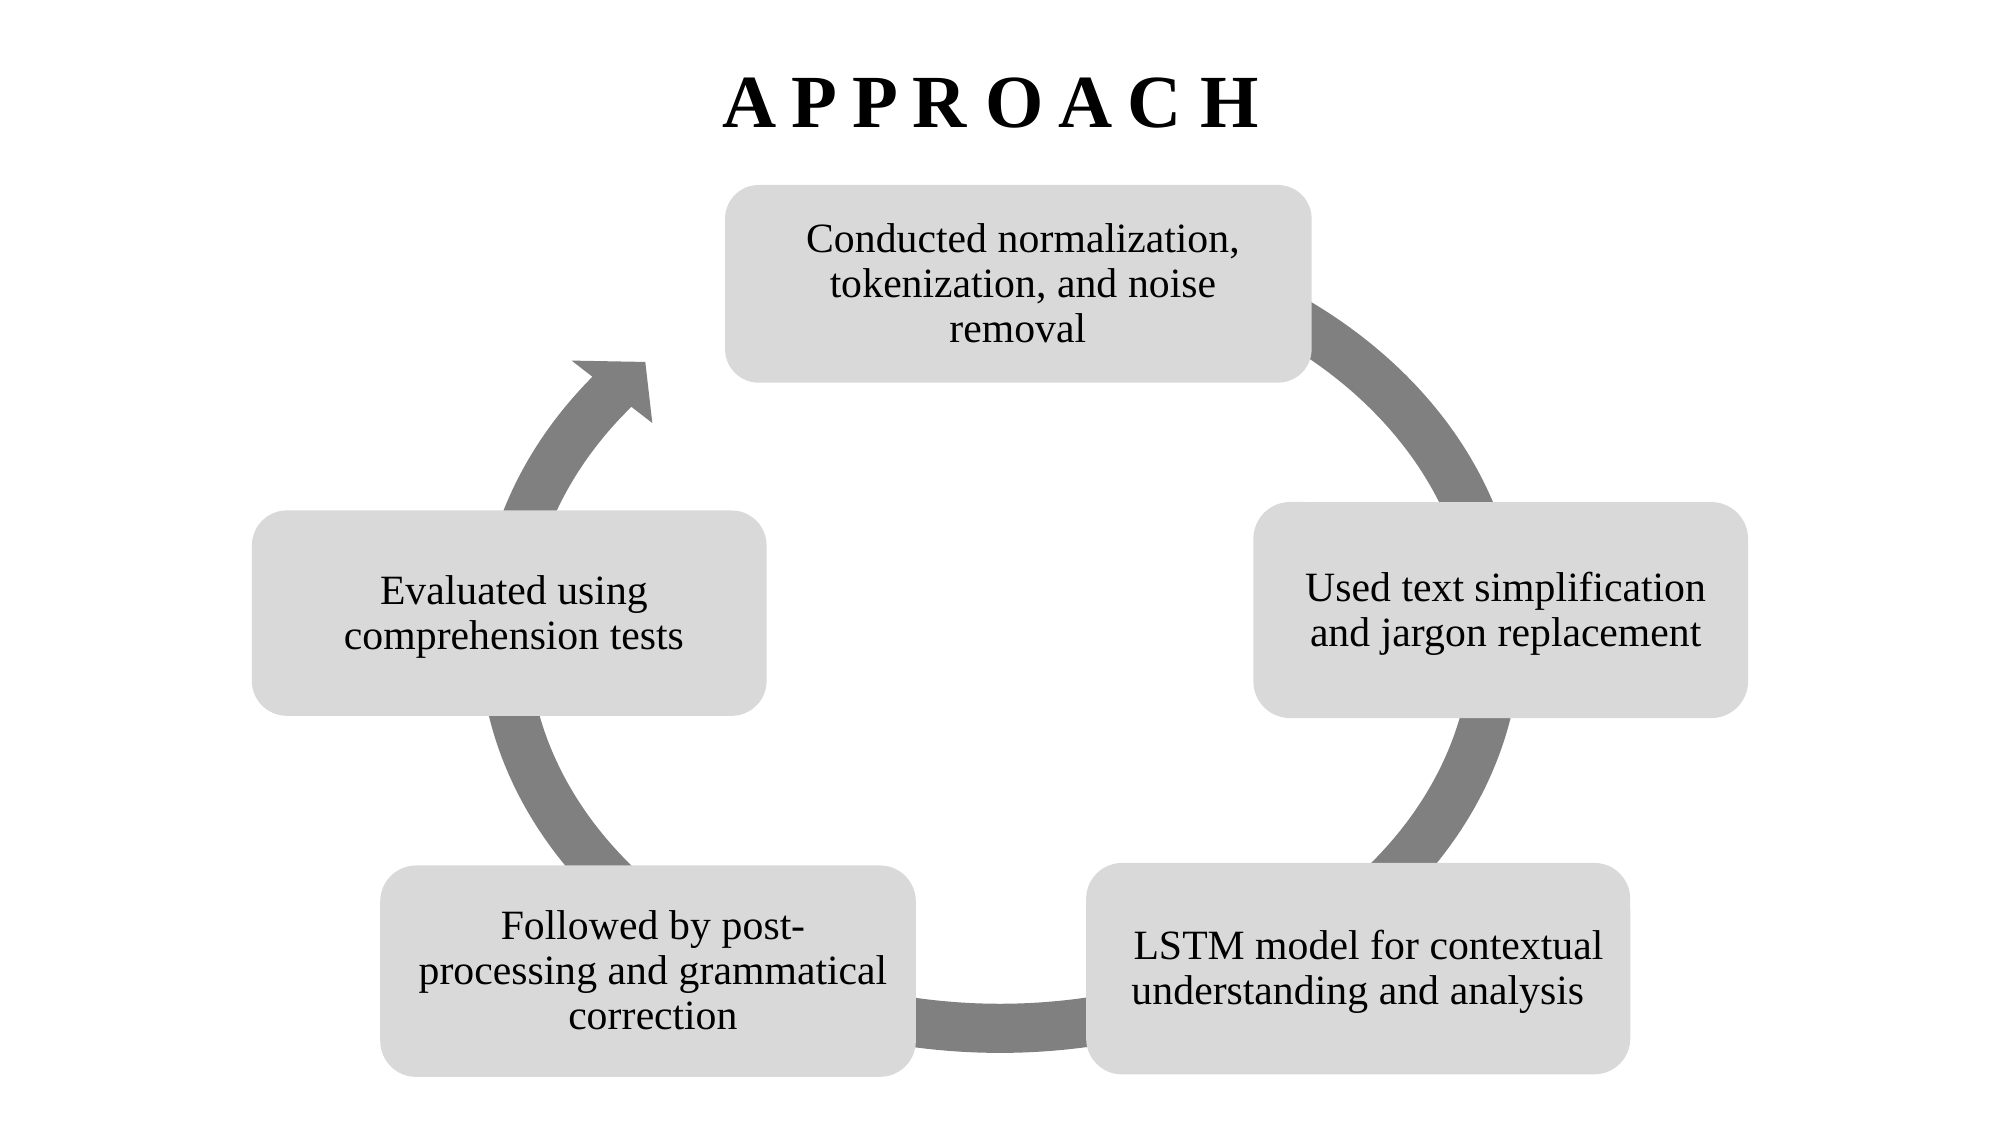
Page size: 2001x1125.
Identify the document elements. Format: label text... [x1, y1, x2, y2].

text_box A P P R O A C H [380, 45, 1620, 151]
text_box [252, 185, 1748, 1080]
